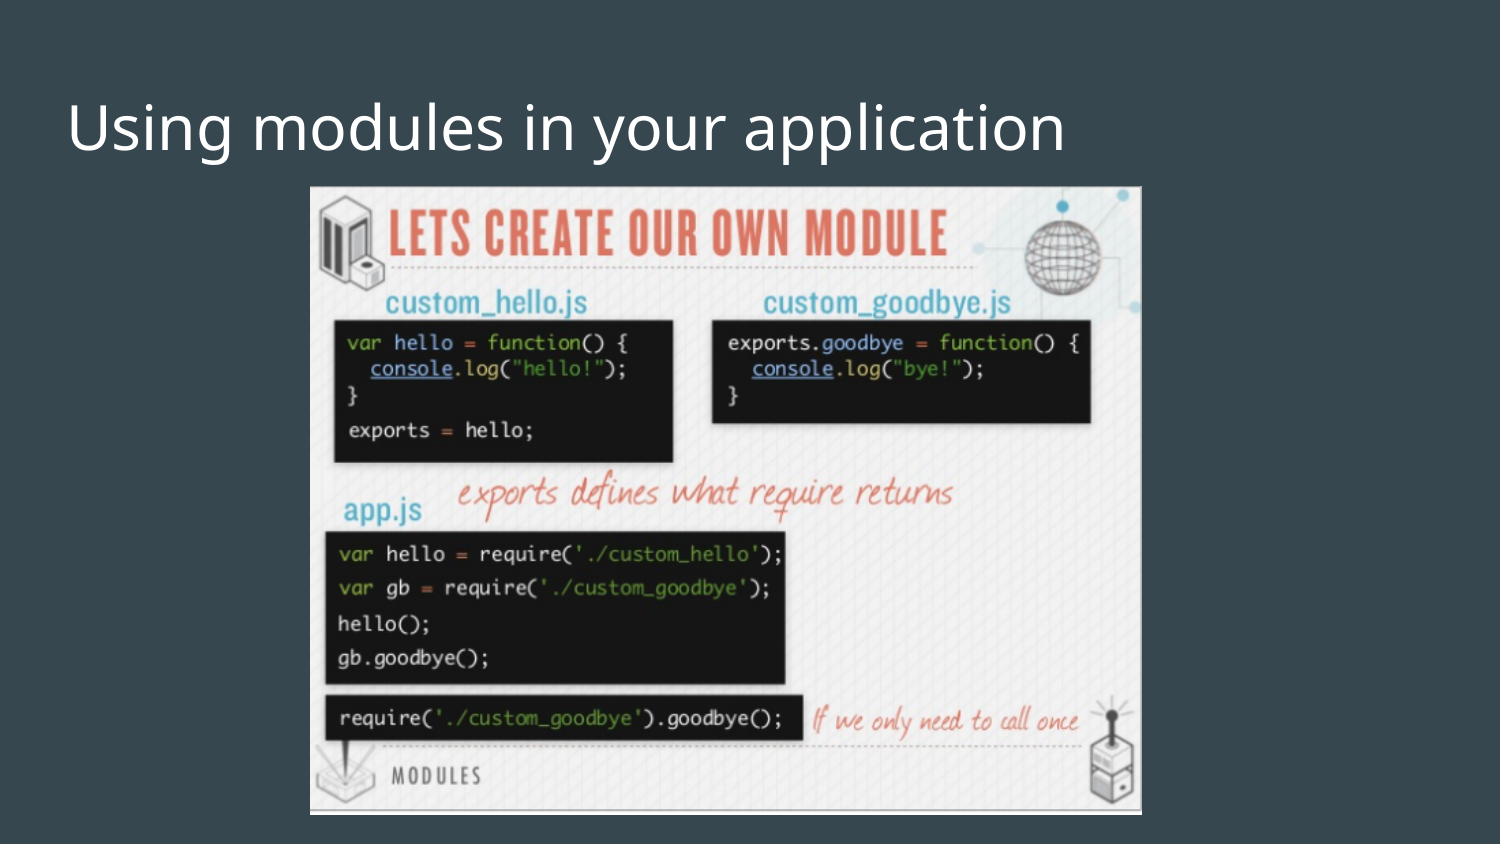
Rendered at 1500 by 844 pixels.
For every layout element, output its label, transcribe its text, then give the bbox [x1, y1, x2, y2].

picture [310, 186, 1142, 816]
title Using modules in your application [51, 72, 1449, 167]
